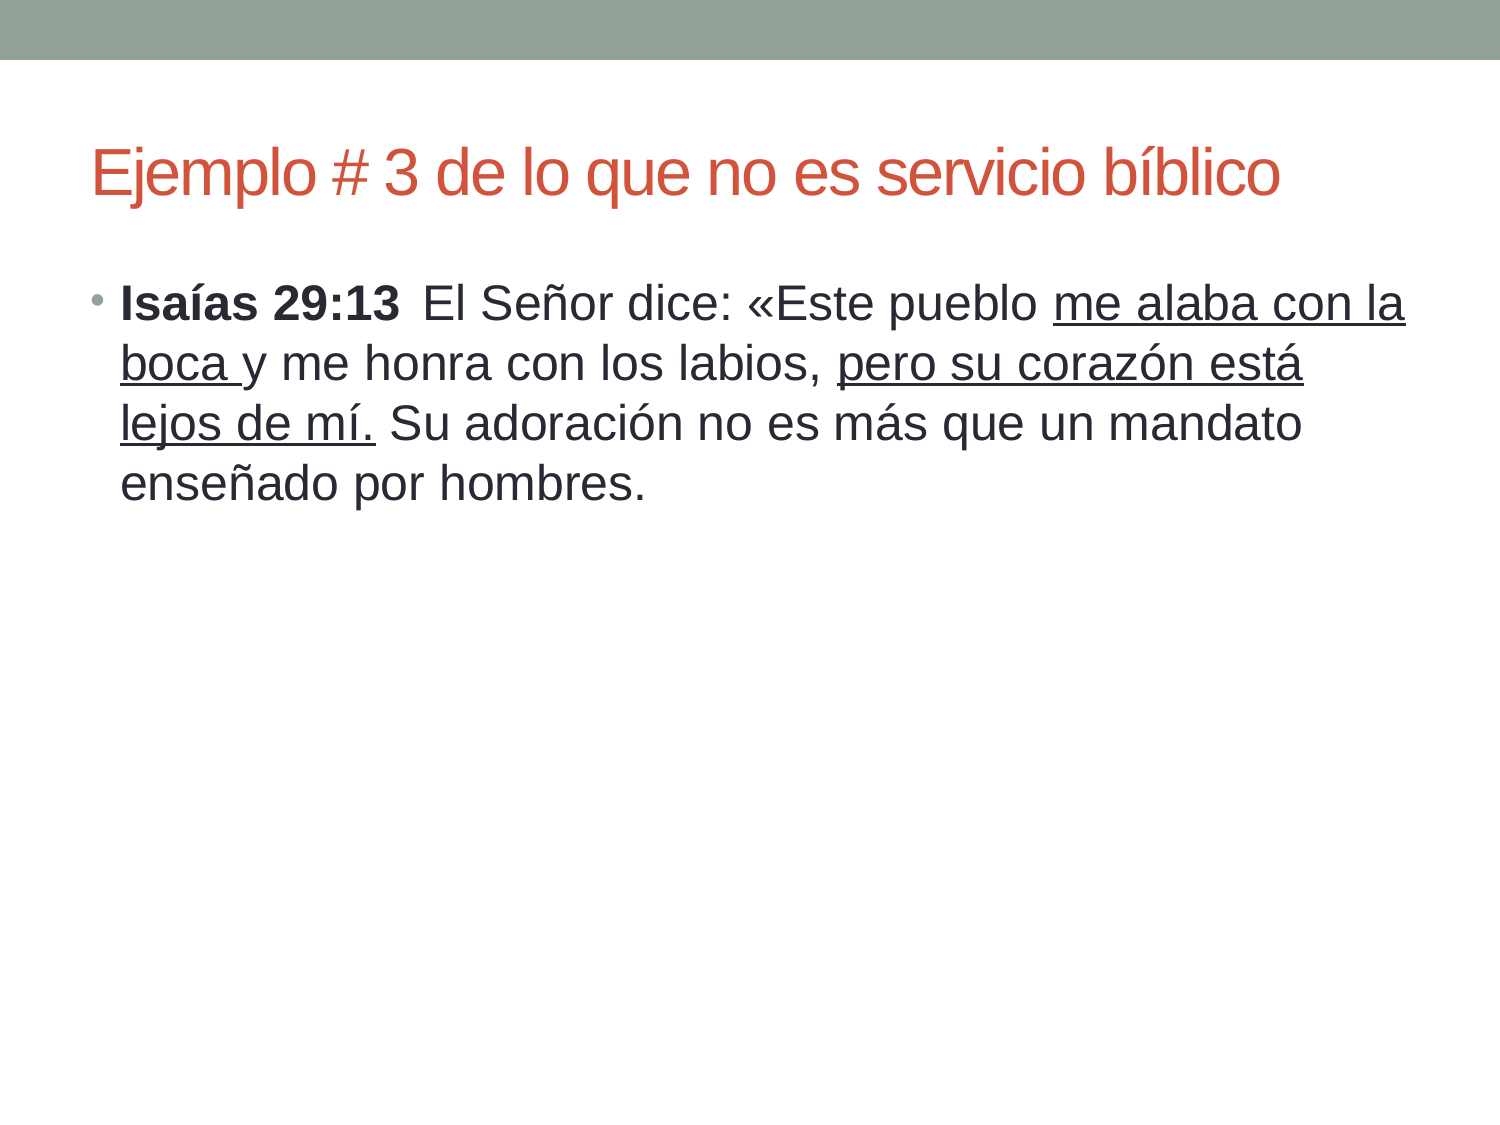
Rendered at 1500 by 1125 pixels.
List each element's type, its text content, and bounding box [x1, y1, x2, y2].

title Ejemplo # 3 de lo que no es servicio bíblico [75, 87, 1425, 250]
list Isaías 29:13 El Señor dice: «Este pueblo me alaba con la boca y me honra con los labios, pero su corazón está lejos de mí. Su adoración no es más que un mandato enseñado por hombres. [75, 262, 1425, 1063]
